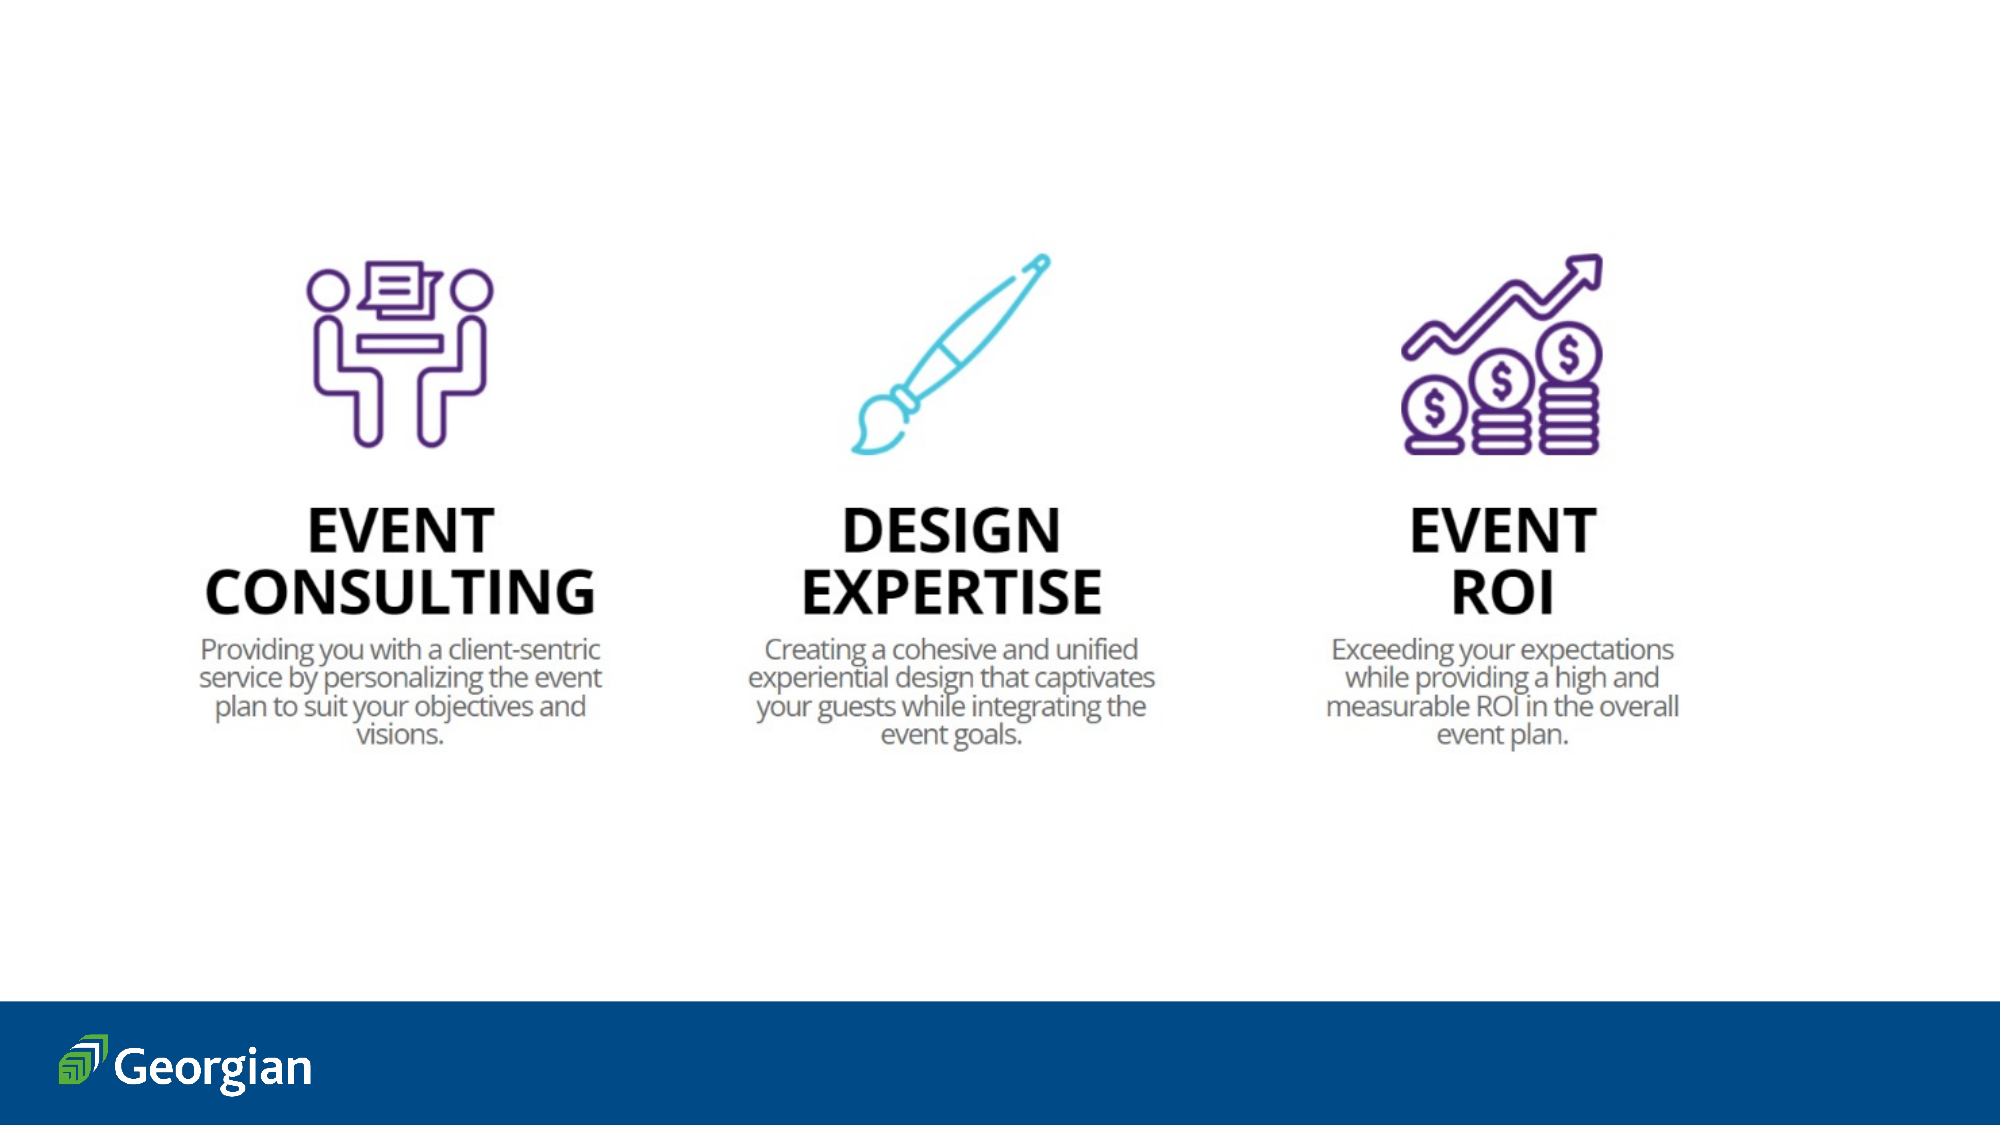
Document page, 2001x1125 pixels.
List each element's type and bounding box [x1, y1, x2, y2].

picture [33, 1017, 336, 1122]
picture [81, 190, 1812, 864]
